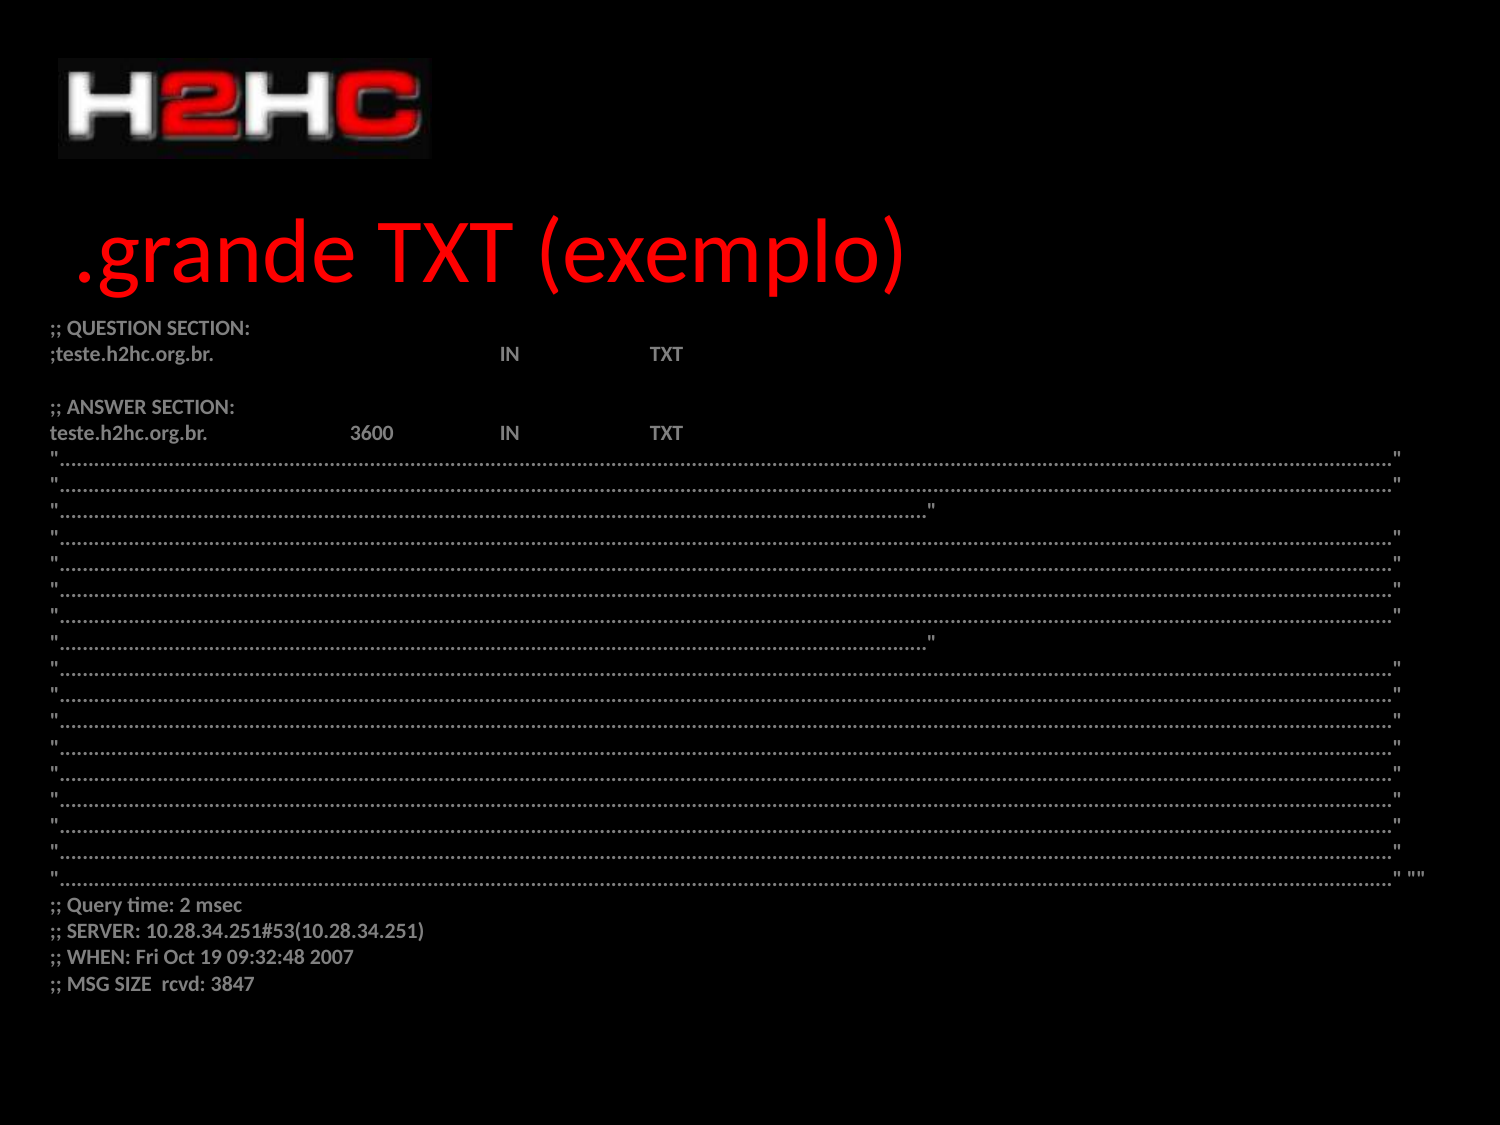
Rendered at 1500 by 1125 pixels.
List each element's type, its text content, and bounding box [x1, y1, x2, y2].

text_box ;; QUESTION SECTION: ;teste.h2hc.org.br. IN TXT ;; ANSWER SECTION: teste.h2hc.org.br. 3600 IN TXT "........................................................................................................................................................................................................................................" "........................................................................................................................................................................................................................................" "......................................................................................................................................................." "........................................................................................................................................................................................................................................" "........................................................................................................................................................................................................................................" "........................................................................................................................................................................................................................................" "........................................................................................................................................................................................................................................" "......................................................................................................................................................." "........................................................................................................................................................................................................................................" "........................................................................................................................................................................................................................................" "........................................................................................................................................................................................................................................" "........................................................................................................................................................................................................................................" "........................................................................................................................................................................................................................................" "........................................................................................................................................................................................................................................" "........................................................................................................................................................................................................................................" "........................................................................................................................................................................................................................................" "........................................................................................................................................................................................................................................" "" ;; Query time: 2 msec ;; SERVER: 10.28.34.251#53(10.28.34.251) ;; WHEN: Fri Oct 19 09:32:48 2007 ;; MSG SIZE rcvd: 3847 [35, 281, 1500, 1093]
picture [58, 58, 433, 159]
title .grande TXT (exemplo) [58, 152, 1409, 281]
